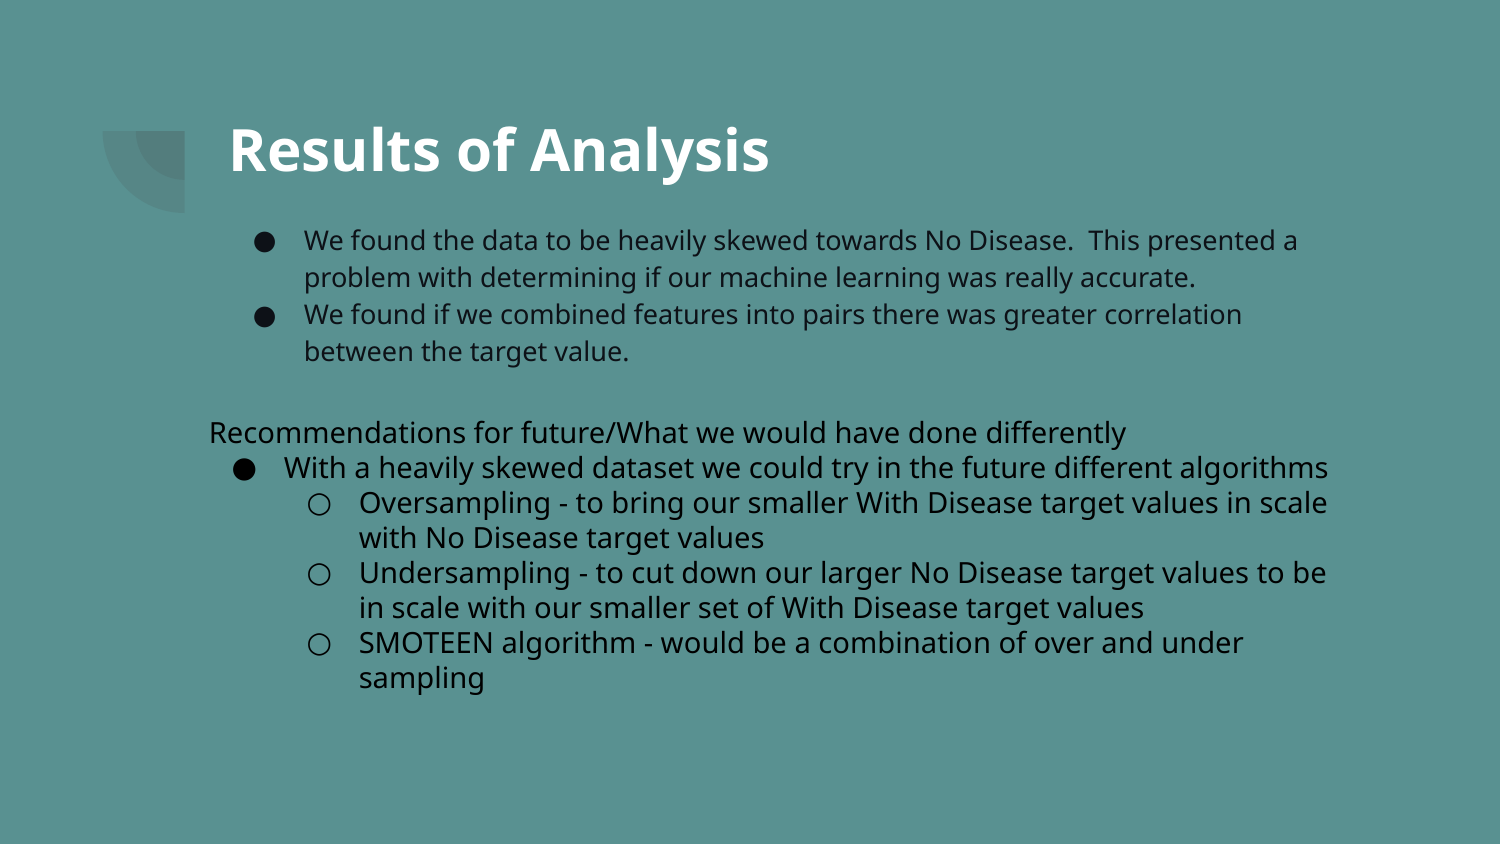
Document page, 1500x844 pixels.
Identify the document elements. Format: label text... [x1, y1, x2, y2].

text_box Recommendations for future/What we would have done differently With a heavily skewed dataset we could try in the future different algorithms Oversampling - to bring our smaller With Disease target values in scale with No Disease target values Undersampling - to cut down our larger No Disease target values to be in scale with our smaller set of With Disease target values SMOTEEN algorithm - would be a combination of over and under sampling [193, 399, 1355, 709]
list We found the data to be heavily skewed towards No Disease. This presented a problem with determining if our machine learning was really accurate. We found if we combined features into pairs there was greater correlation between the target value. [213, 203, 1368, 410]
title Results of Analysis [213, 98, 1368, 203]
